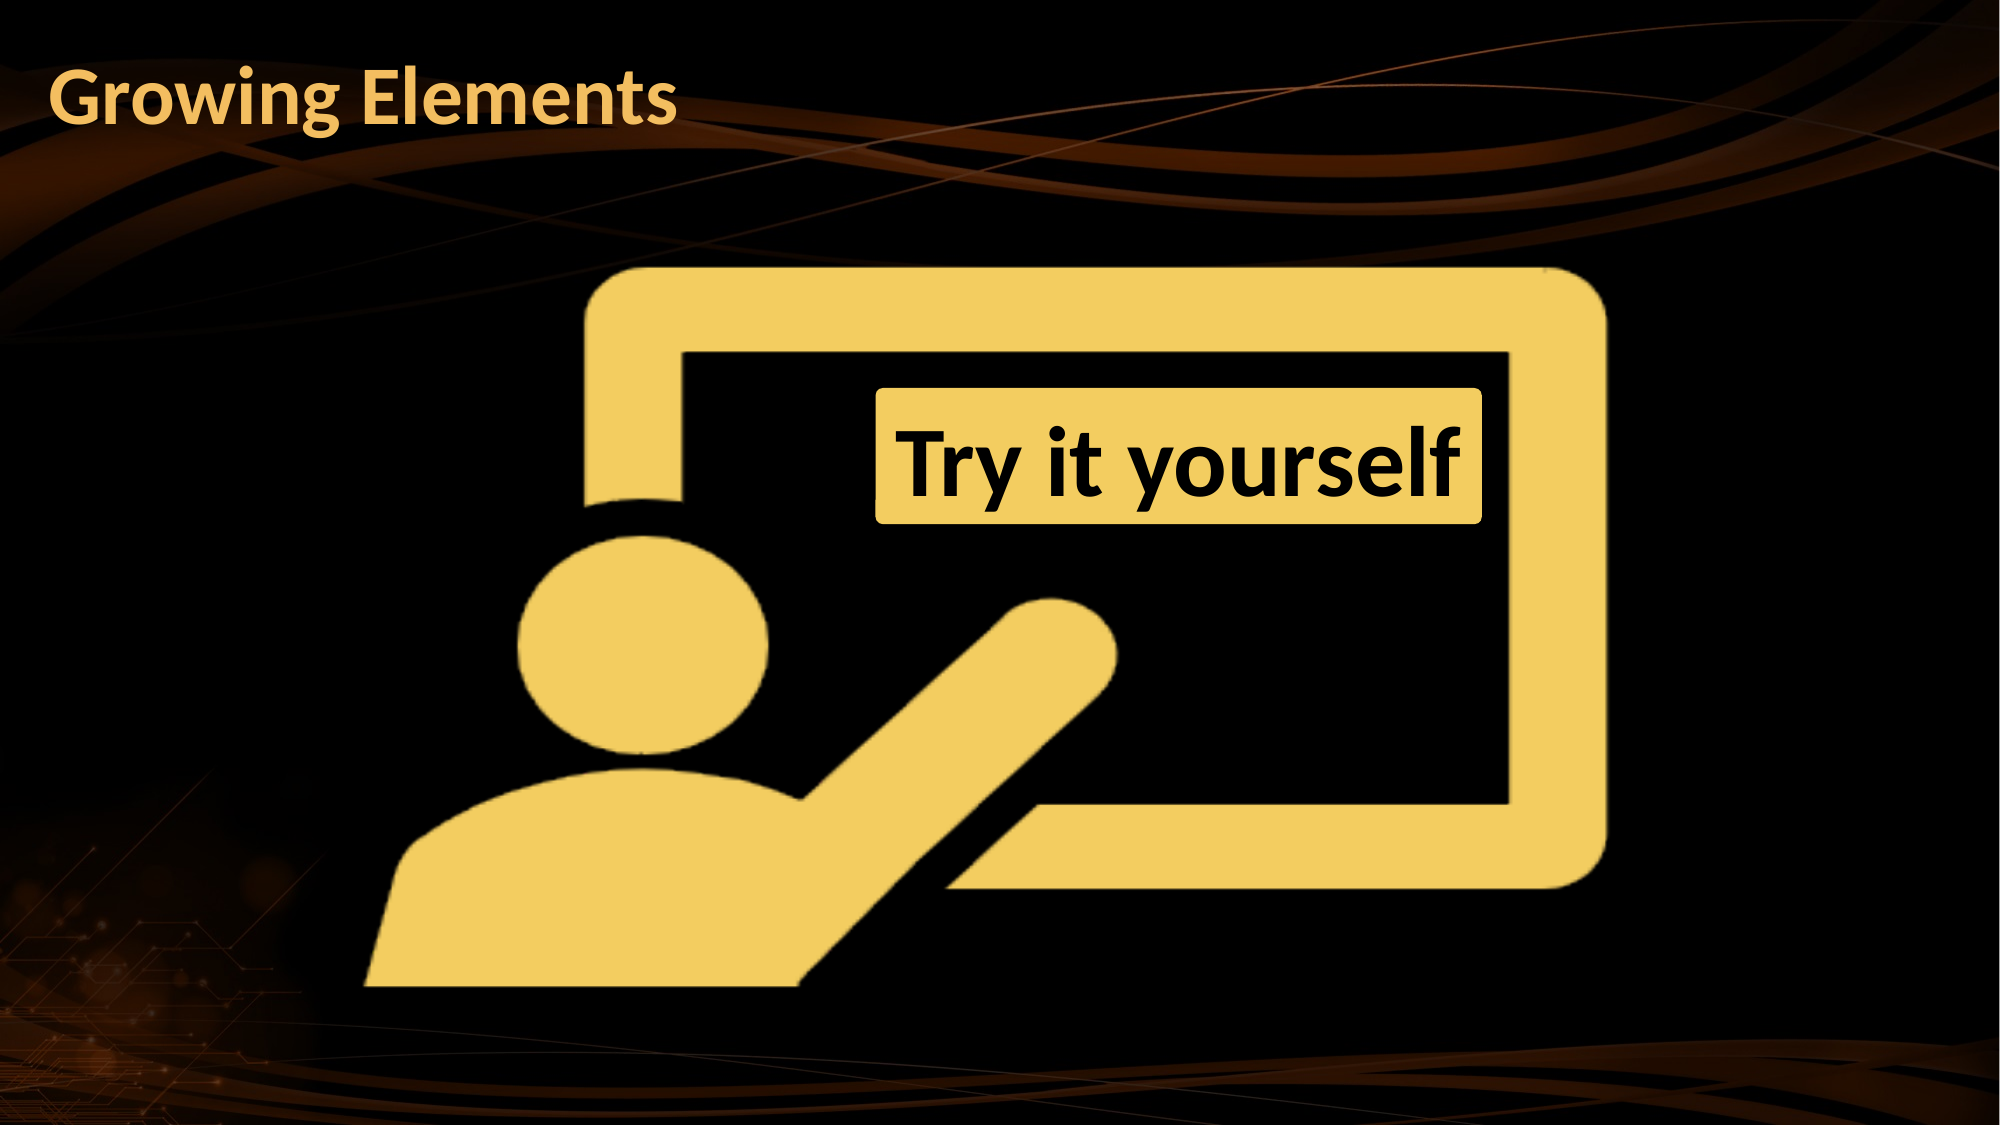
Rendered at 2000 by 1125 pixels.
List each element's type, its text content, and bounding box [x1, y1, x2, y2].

picture [0, 0, 2000, 1125]
title Growing Elements [30, 6, 1602, 189]
